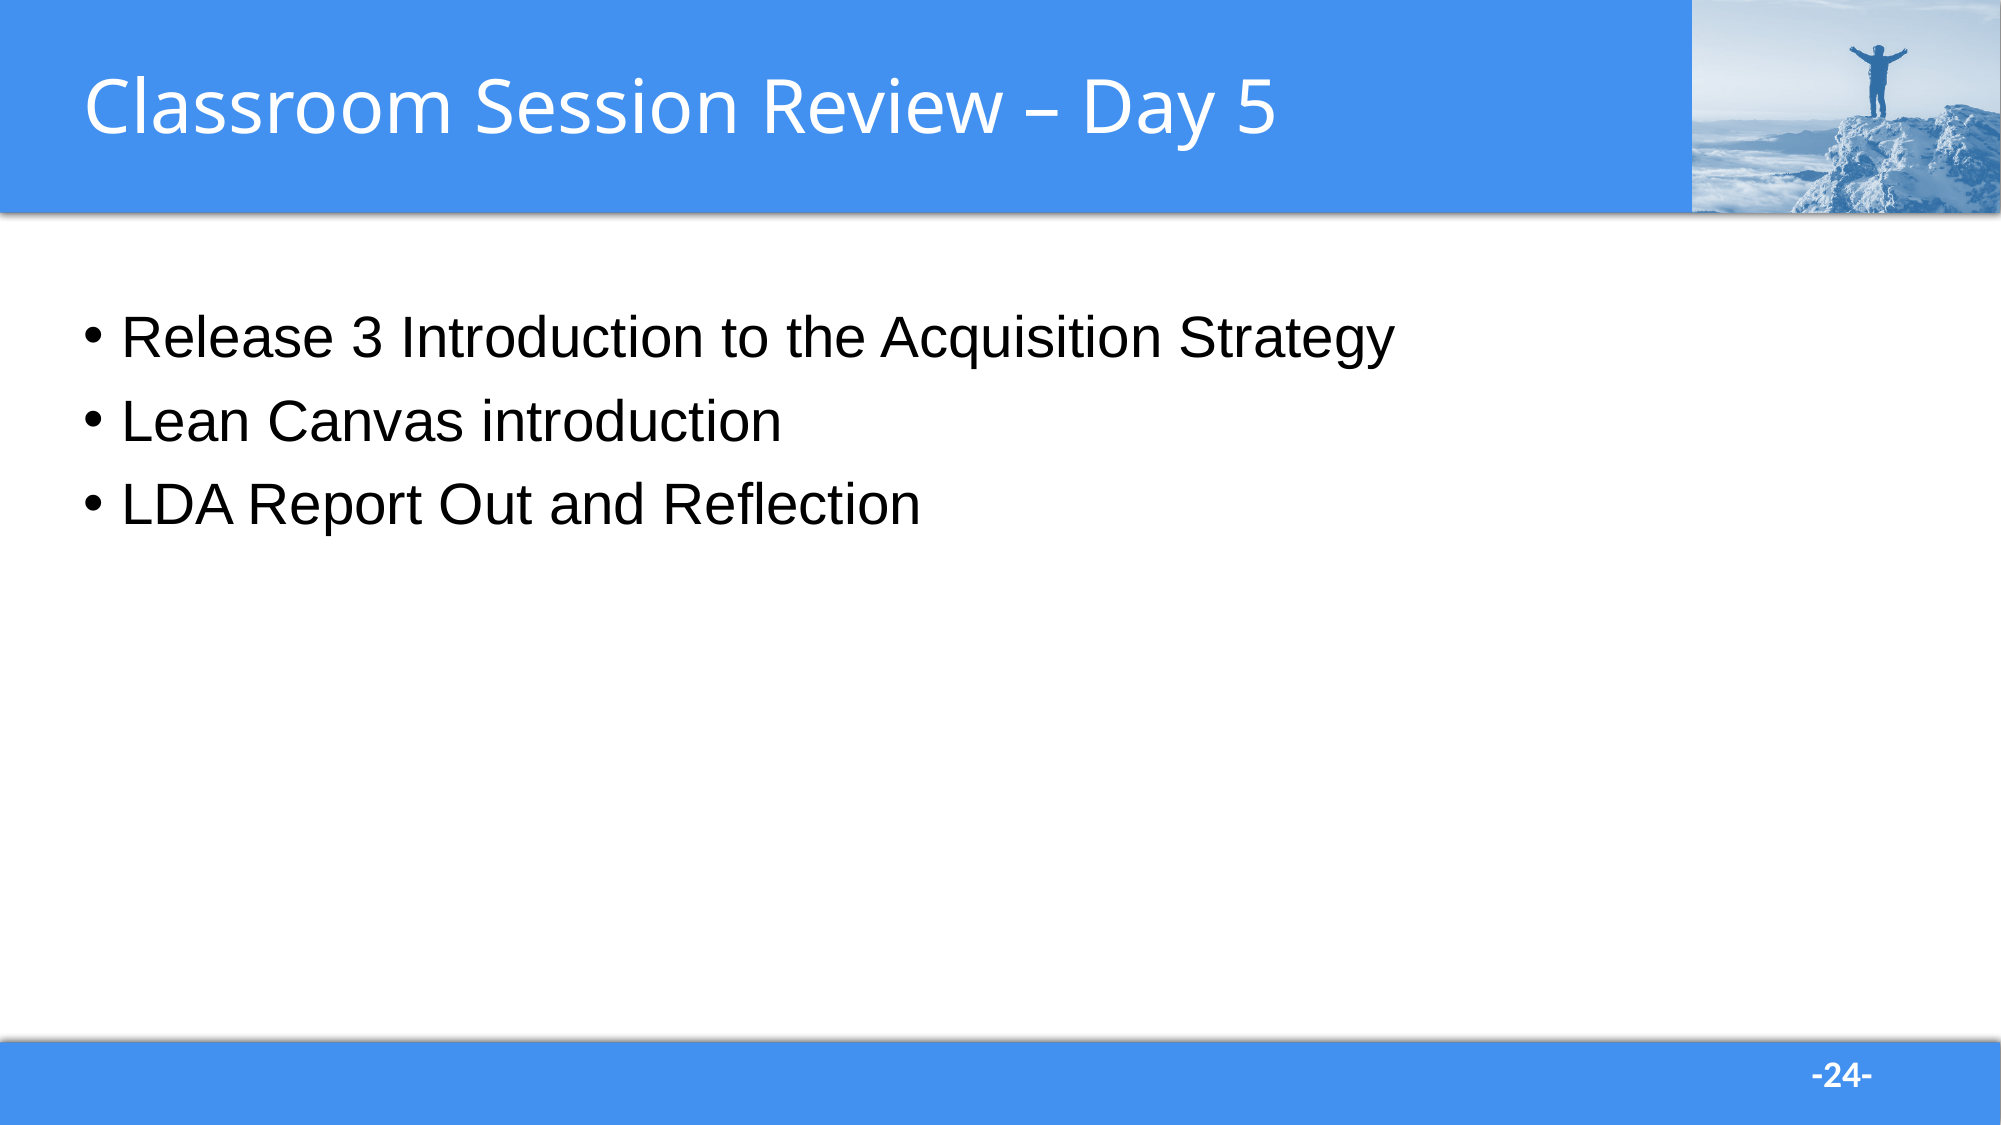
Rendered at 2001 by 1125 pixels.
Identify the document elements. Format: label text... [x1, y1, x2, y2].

title Classroom Session Review – Day 5 [68, 0, 1932, 218]
list Release 3 Introduction to the Acquisition Strategy Lean Canvas introduction LDA Report Out and Reflection [68, 299, 1932, 1014]
